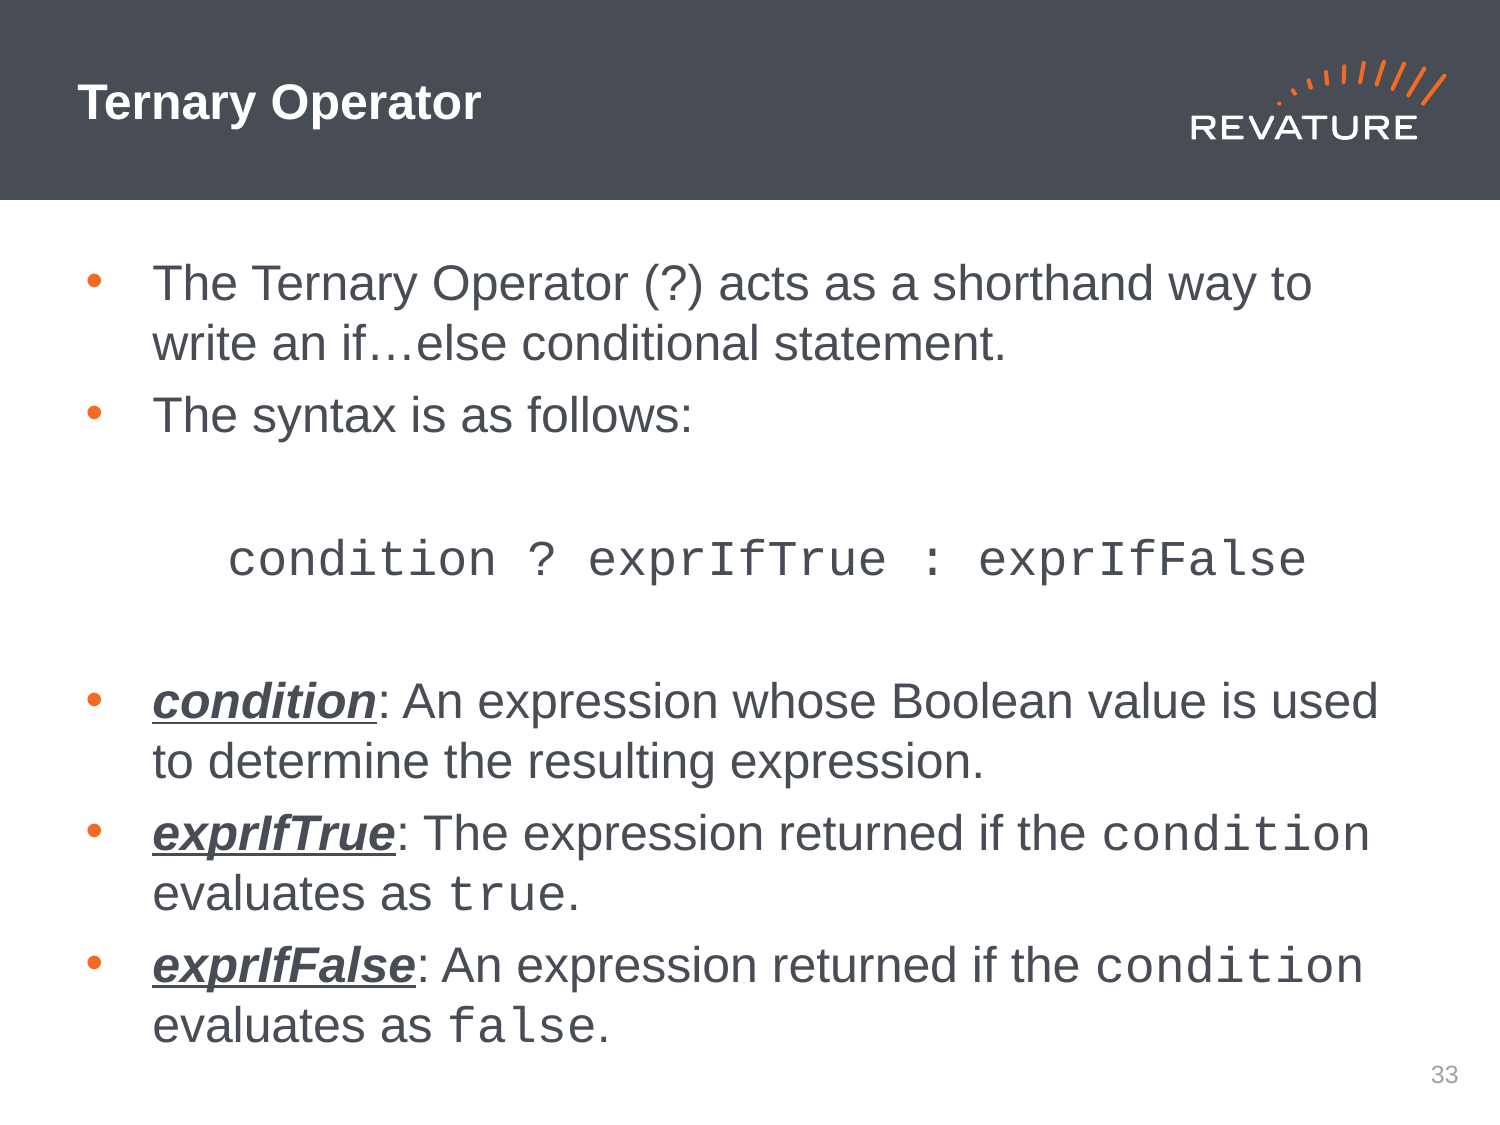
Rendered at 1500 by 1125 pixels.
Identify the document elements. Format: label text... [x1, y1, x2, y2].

slide_number 32 [1332, 1043, 1474, 1104]
list The Ternary Operator (?) acts as a shorthand way to write an if…else conditional statement. The syntax is as follows: condition ? exprIfTrue : exprIfFalse condition: An expression whose Boolean value is used to determine the resulting expression. exprIfTrue: The expression returned if the condition evaluates as true. exprIfFalse: An expression returned if the condition evaluates as false. [62, 243, 1438, 1066]
title Ternary Operator [62, 0, 1084, 200]
